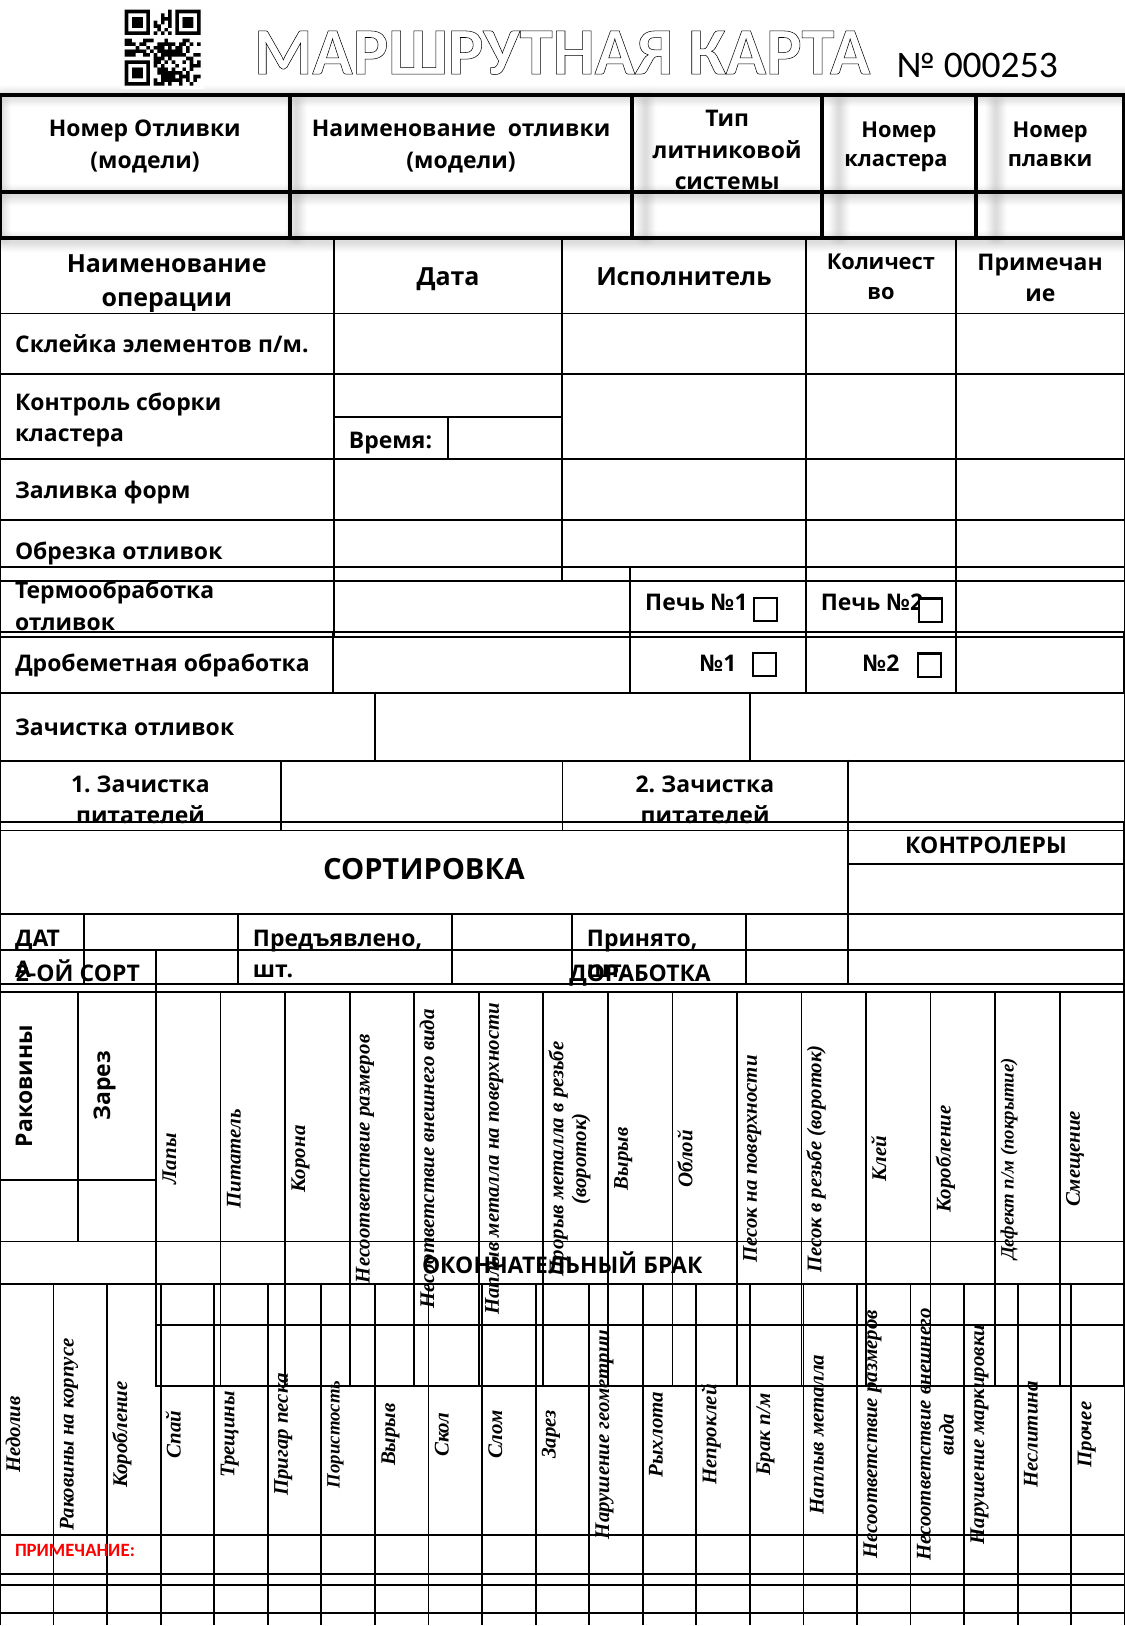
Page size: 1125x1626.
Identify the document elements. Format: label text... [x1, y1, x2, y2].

table_header ОКОНЧАТЕЛЬНЫЙ БРАК [1, 1242, 1124, 1283]
table_header Печь №2 [807, 568, 955, 631]
table_header Термообработка отливок [1, 568, 333, 631]
table_cell Слом [483, 1285, 535, 1534]
table_cell [453, 915, 571, 983]
table_header №1 [631, 633, 805, 692]
table_cell Нарушение геометрии [590, 1285, 642, 1534]
table_cell Обрезка отливок [1, 521, 333, 566]
table_cell [79, 1181, 155, 1241]
table_cell [1072, 1614, 1124, 1625]
table_cell [807, 460, 955, 519]
table_header 2. Зачистка питателей [563, 762, 847, 821]
table_cell [957, 521, 1124, 566]
table_header [335, 568, 629, 631]
table_cell [162, 1614, 213, 1625]
table_cell [563, 375, 805, 458]
table_header Наименование операции [1, 239, 333, 313]
table_cell Трещины [215, 1285, 267, 1534]
table_cell Прорыв металла в резьбе (вороток) [544, 993, 607, 1241]
table_cell Коробление [108, 1285, 160, 1534]
table_cell [697, 1614, 749, 1625]
table_cell [965, 1614, 1017, 1625]
table_cell [849, 865, 1123, 913]
table_cell [563, 521, 805, 566]
table_cell [807, 375, 955, 458]
table_header [376, 694, 749, 760]
table_header Номер кластера [824, 97, 974, 190]
table_cell Наплыв металла [804, 1285, 856, 1534]
table_cell [537, 1614, 588, 1625]
table_cell [429, 1614, 481, 1625]
table_cell [807, 521, 955, 566]
picture [121, 6, 204, 89]
table_cell [54, 1614, 106, 1625]
table_cell Спай [162, 1285, 213, 1534]
table_cell Принято, шт. [573, 915, 745, 983]
table_header 1. Зачистка питателей [1, 762, 280, 821]
table_cell [590, 1614, 642, 1625]
table_cell Контроль сборки кластера [1, 375, 333, 458]
table_cell Вырыв [376, 1285, 428, 1534]
table_header Тип литниковой системы [634, 97, 820, 190]
table_cell Облой [673, 993, 736, 1241]
table_cell Недолив [1, 1285, 53, 1534]
table_header СОРТИРОВКА [1, 823, 847, 913]
table_cell [978, 194, 1122, 236]
table_cell [376, 1614, 428, 1625]
table_cell [269, 1614, 320, 1625]
table_header [849, 762, 1124, 821]
table_cell [215, 1614, 267, 1625]
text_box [752, 597, 943, 678]
table_cell [335, 314, 561, 373]
table_cell [911, 1614, 963, 1625]
table_cell Песок в резьбе (вороток) [802, 993, 865, 1241]
table_cell [957, 375, 1124, 458]
table_cell Пористость [322, 1285, 374, 1534]
table_cell Зарез [79, 993, 155, 1179]
table_cell Непроклей [697, 1285, 749, 1534]
table_cell Вырыв [609, 993, 672, 1241]
table_cell [849, 915, 1123, 983]
table_cell Склейка элементов п/м. [1, 314, 333, 373]
table_header ПРИМЕЧАНИЕ: [1, 1536, 1124, 1573]
table_header 2-ОЙ СОРТ [1, 985, 155, 991]
table_cell Наплыв металла на поверхности [480, 993, 542, 1241]
table_cell Несоответствие размеров [858, 1285, 910, 1534]
table_cell Коробление [931, 993, 994, 1241]
table_header Печь №1 [631, 568, 805, 631]
table_cell [957, 314, 1124, 373]
table_cell Питатель [221, 993, 284, 1241]
table_cell Несоответствие размеров [351, 993, 413, 1241]
table_header Дата [335, 239, 561, 313]
table_cell [751, 1614, 803, 1625]
table_cell [634, 194, 820, 236]
table_cell [2, 194, 288, 236]
table_cell Корона [286, 993, 349, 1241]
table_cell ДАТА [1, 915, 83, 983]
table_cell [85, 915, 237, 983]
table_header [957, 633, 1123, 692]
table_cell Смещение [1061, 993, 1123, 1241]
table_cell [335, 521, 561, 566]
table_header Номер Отливки (модели) [2, 97, 288, 190]
table_header ДОРАБОТКА [157, 985, 1123, 991]
table_cell Нарушение маркировки [965, 1285, 1017, 1534]
table_cell [804, 1614, 856, 1625]
table_cell Дефект п/м (покрытие) [996, 993, 1059, 1241]
table_cell [108, 1614, 160, 1625]
table_cell [322, 1614, 374, 1625]
table_cell Неслитина [1019, 1285, 1070, 1534]
table_header [282, 762, 562, 821]
table_cell [292, 194, 630, 236]
table_cell [1, 1614, 53, 1625]
table_cell Брак п/м [751, 1285, 803, 1534]
table_cell Предъявлено, шт. [239, 915, 451, 983]
table_header Примечание [957, 239, 1124, 313]
table_cell [824, 194, 974, 236]
table_header КОНТРОЛЕРЫ [849, 823, 1123, 863]
table_cell Несоответствие внешнего вида [911, 1285, 963, 1534]
table_cell Песок на поверхности [738, 993, 801, 1241]
table_header №2 [807, 633, 955, 692]
text_box № 000253 [881, 32, 1073, 93]
table_header Зачистка отливок [1, 694, 374, 760]
table_cell [335, 375, 561, 416]
table_cell [1, 1575, 1124, 1612]
table_cell Несоответствие внешнего вида [415, 993, 478, 1241]
table_header Наименование отливки (модели) [292, 97, 630, 190]
table_cell Время: [335, 418, 447, 458]
table_header Количество [807, 239, 955, 313]
table_cell Зарез [537, 1285, 588, 1534]
table_cell [449, 418, 561, 458]
table_cell Раковины [1, 993, 77, 1179]
table_header Исполнитель [563, 239, 805, 313]
table_cell [644, 1614, 695, 1625]
table_header [334, 633, 629, 692]
table_cell Пригар песка [269, 1285, 320, 1534]
table_header Номер плавки [978, 97, 1122, 190]
table_cell Рыхлота [644, 1285, 695, 1534]
table_cell [335, 460, 561, 519]
table_cell [747, 915, 847, 983]
table_cell Раковины на корпусе [54, 1285, 106, 1534]
table_cell [1, 1181, 77, 1241]
table_cell [1019, 1614, 1070, 1625]
table_cell [563, 314, 805, 373]
table_cell [957, 460, 1124, 519]
text_box МАРШРУТНАЯ КАРТА [238, 0, 886, 87]
table_cell [858, 1614, 910, 1625]
table_cell Прочее [1072, 1285, 1124, 1534]
table_cell Заливка форм [1, 460, 333, 519]
table_header [751, 694, 1124, 760]
table_cell Лапы [157, 993, 220, 1241]
table_header [957, 568, 1124, 631]
table_cell [563, 460, 805, 519]
table_cell [483, 1614, 535, 1625]
table_cell Клей [867, 993, 930, 1241]
table_cell Скол [429, 1285, 481, 1534]
table_cell [807, 314, 955, 373]
table_header Дробеметная обработка [1, 633, 332, 692]
